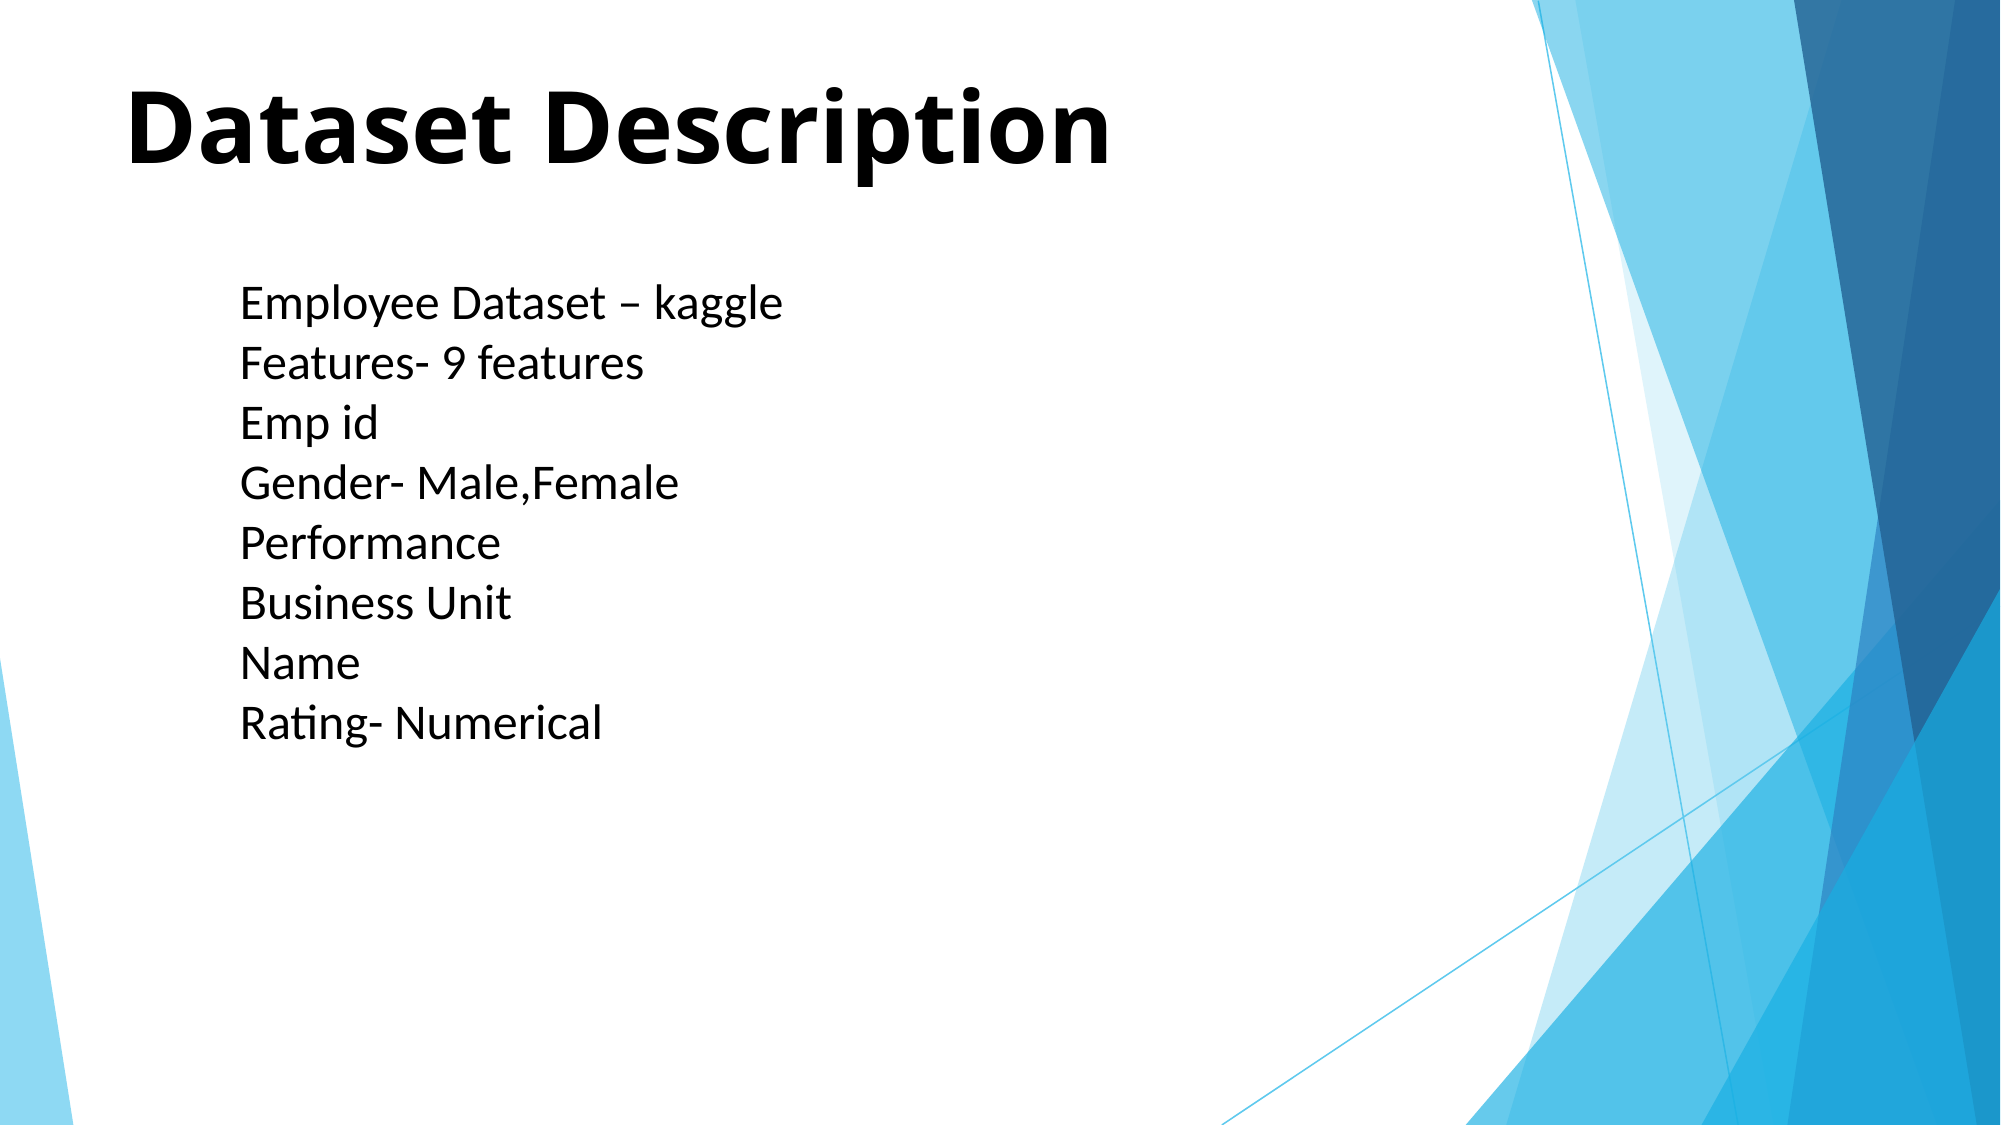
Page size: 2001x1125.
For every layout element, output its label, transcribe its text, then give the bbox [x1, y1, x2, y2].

title Dataset Description [123, 63, 1877, 188]
text_box Employee Dataset – kaggle Features- 9 features Emp id Gender- Male,Female Performance Business Unit Name Rating- Numerical [224, 262, 900, 818]
